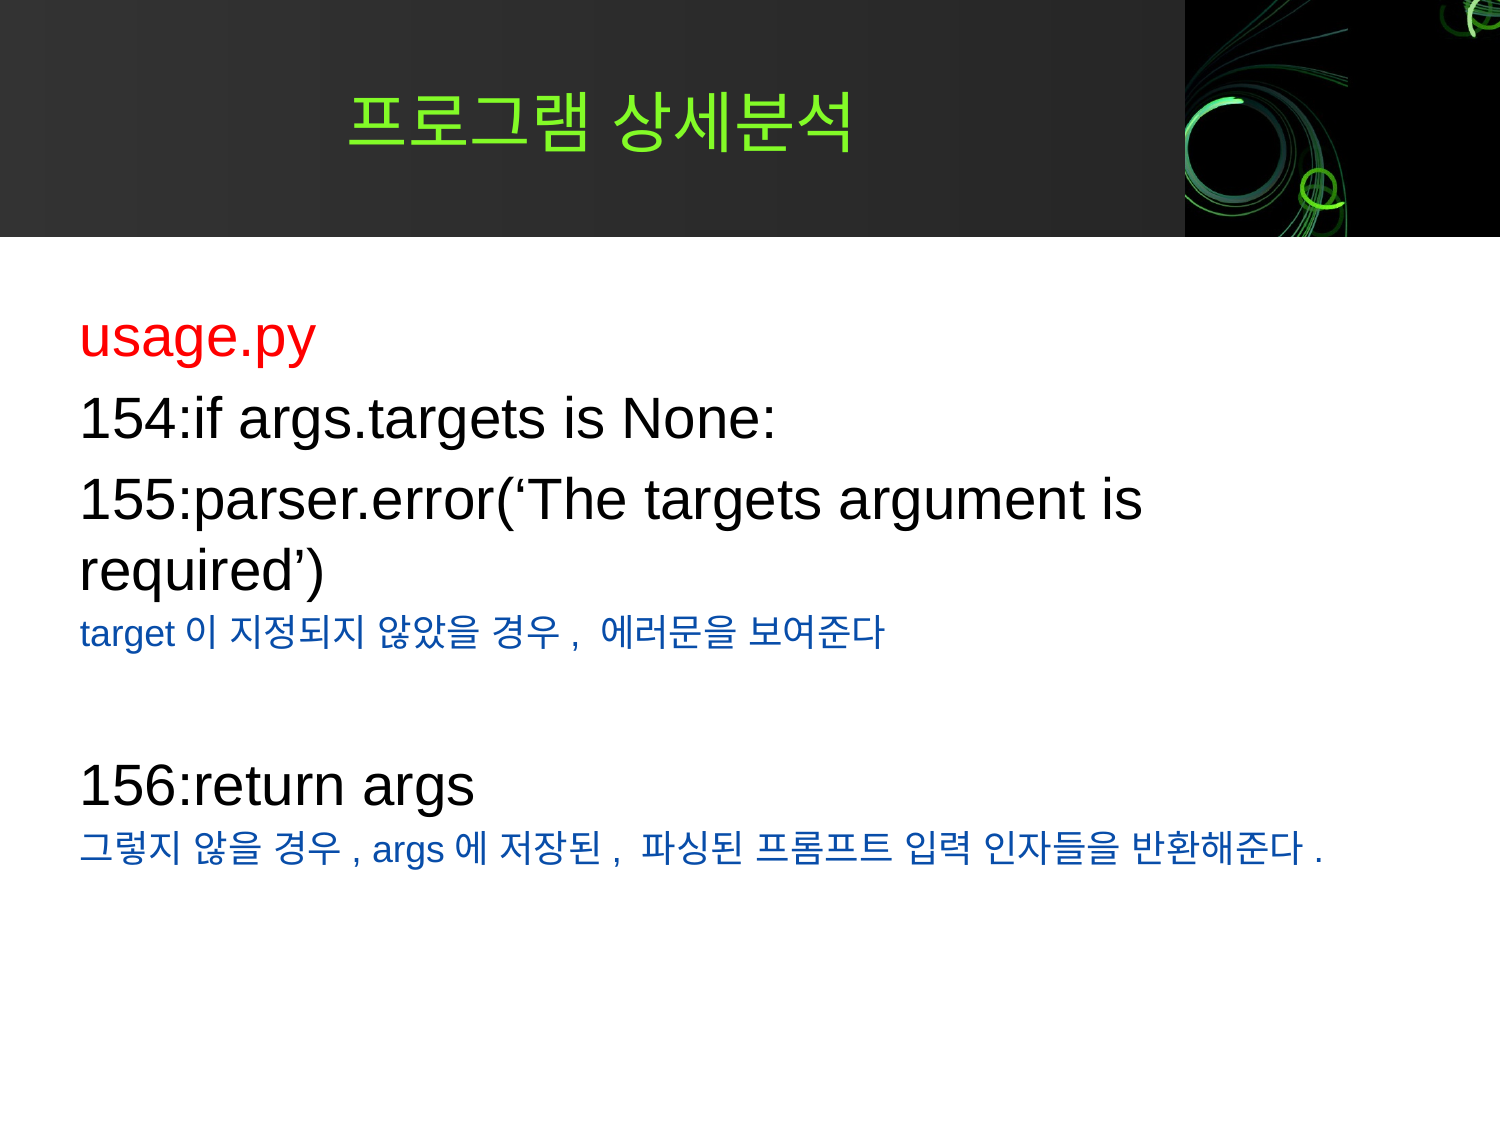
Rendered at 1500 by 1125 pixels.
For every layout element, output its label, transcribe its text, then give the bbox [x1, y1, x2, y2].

picture [1185, 0, 1500, 237]
title 프로그램 상세분석 [41, 45, 1164, 197]
list [41, 262, 1392, 1005]
text_box usage.py 154:if args.targets is None: 155:parser.error(‘The targets argument is required’) target이 지정되지 않았을 경우, 에러문을 보여준다 156:return args 그렇지 않을 경우, args에 저장된, 파싱된 프롬프트 입력 인자들을 반환해준다. [64, 290, 1415, 1034]
